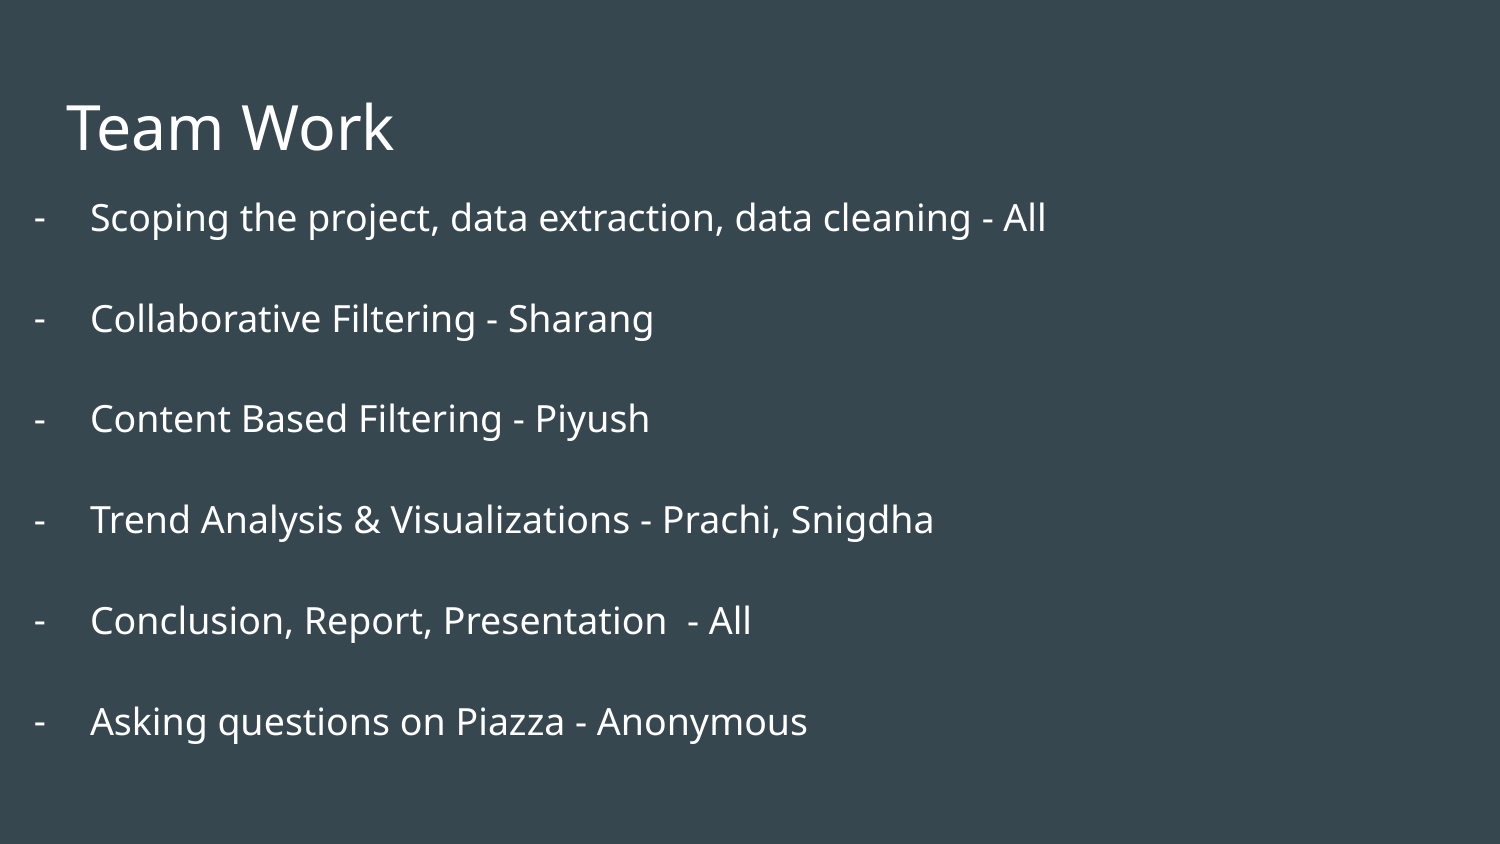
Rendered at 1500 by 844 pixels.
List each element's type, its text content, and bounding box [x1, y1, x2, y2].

text_box Scoping the project, data extraction, data cleaning - All Collaborative Filtering - Sharang Content Based Filtering - Piyush Trend Analysis & Visualizations - Prachi, Snigdha Conclusion, Report, Presentation - All Asking questions on Piazza - Anonymous [0, 0, 1500, 836]
